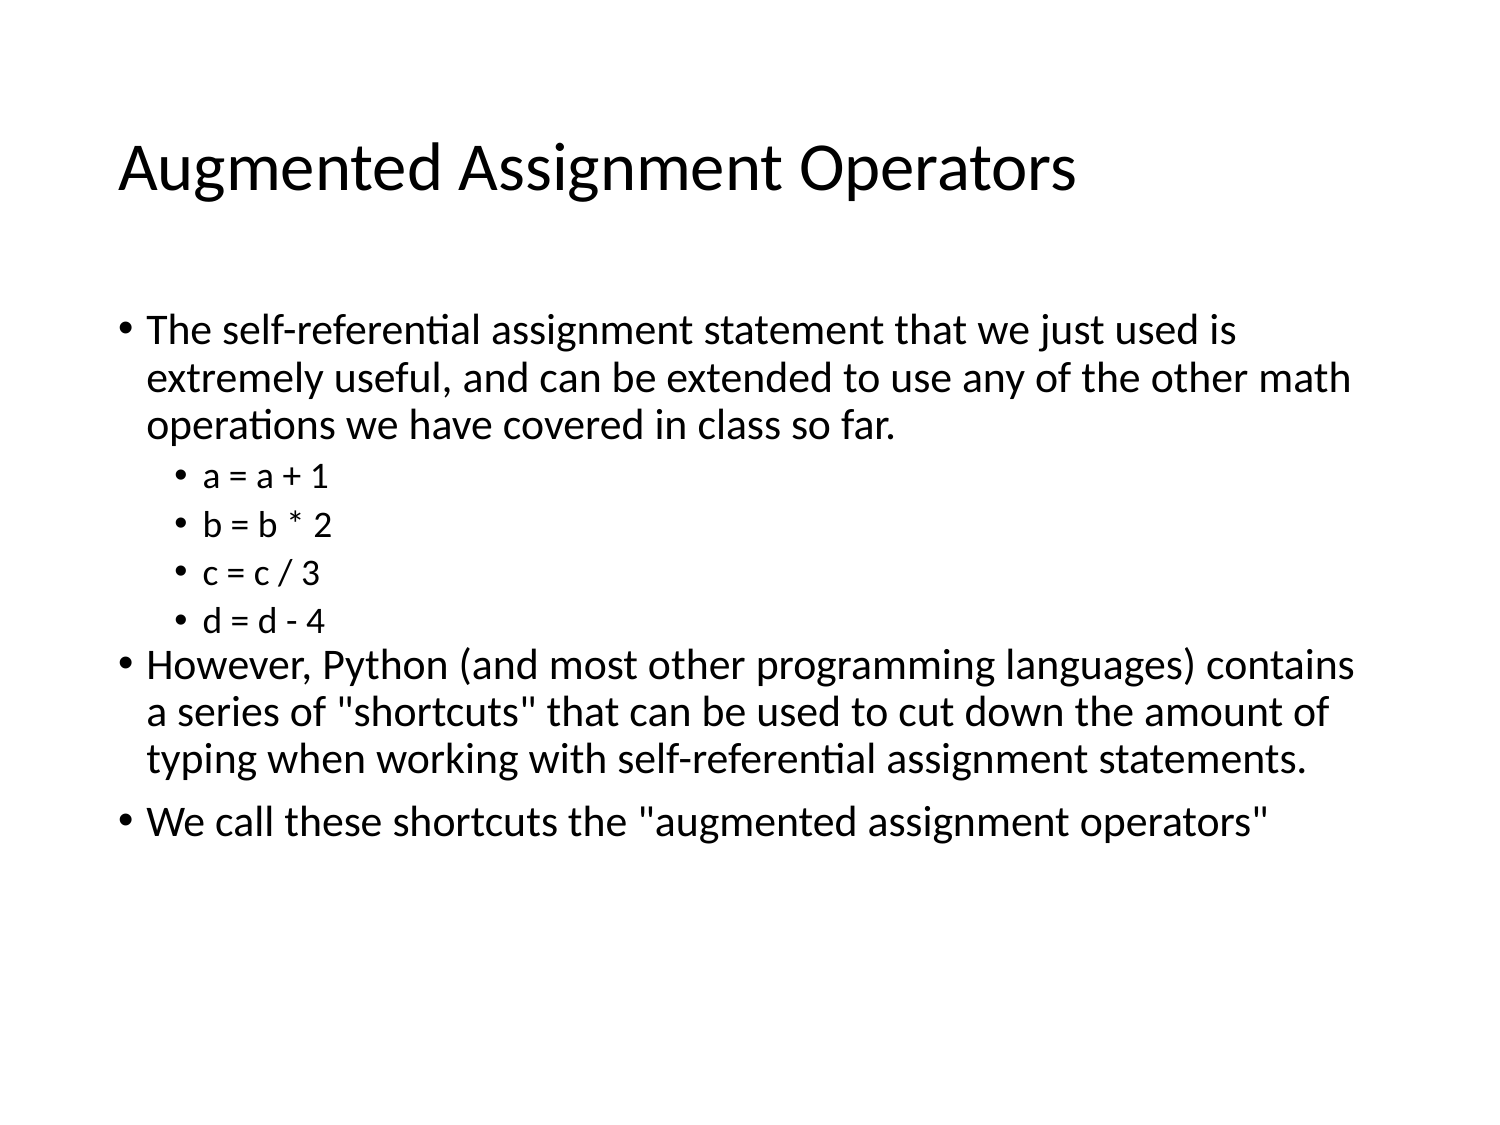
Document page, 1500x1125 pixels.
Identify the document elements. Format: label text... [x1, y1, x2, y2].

list The self-referential assignment statement that we just used is extremely useful, and can be extended to use any of the other math operations we have covered in class so far. a = a + 1 b = b * 2 c = c / 3 d = d - 4 However, Python (and most other programming languages) contains a series of "shortcuts" that can be used to cut down the amount of typing when working with self-referential assignment statements. We call these shortcuts the "augmented assignment operators" [103, 299, 1397, 1014]
title Augmented Assignment Operators [103, 59, 1397, 278]
